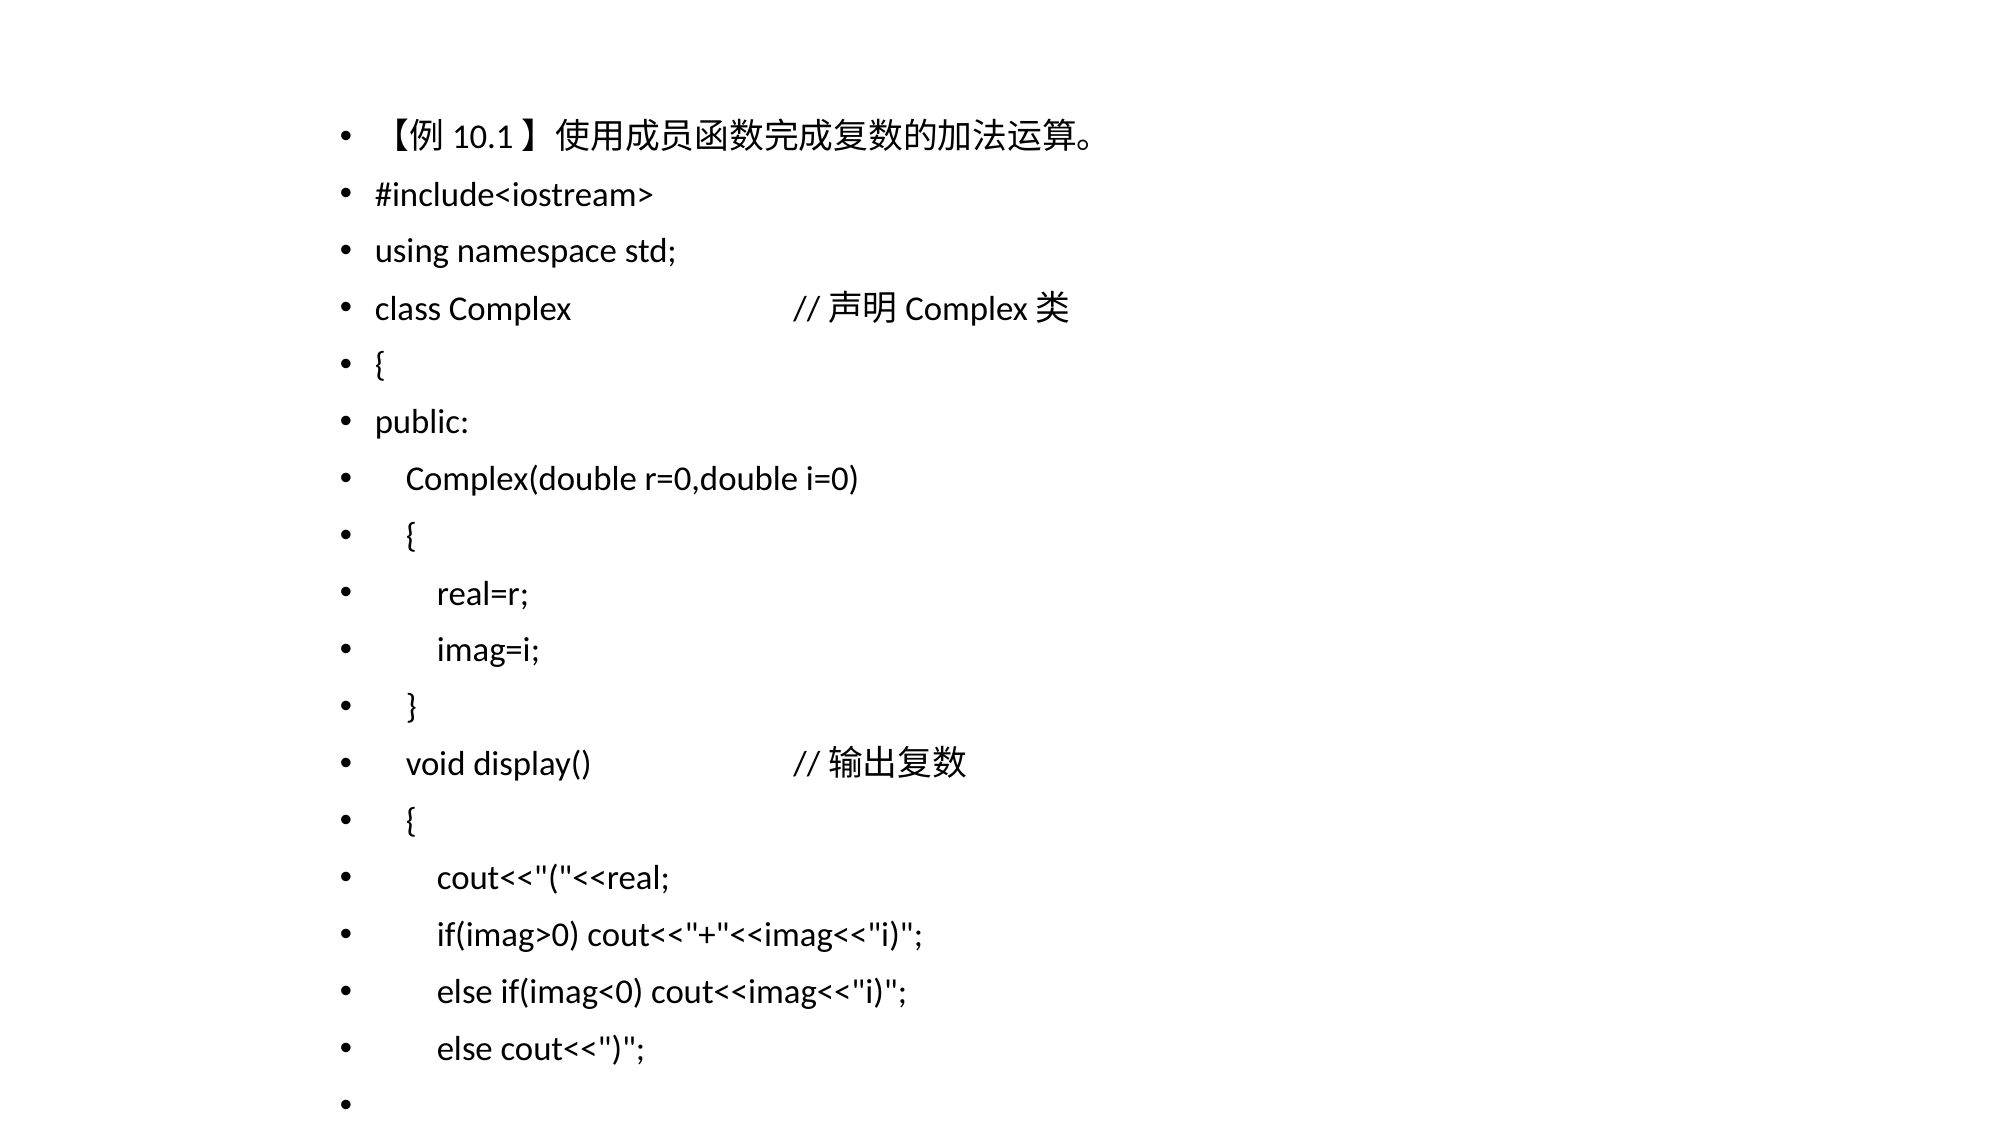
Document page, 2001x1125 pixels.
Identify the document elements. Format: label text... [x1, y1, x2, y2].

list 【例10.1】使用成员函数完成复数的加法运算。 #include<iostream> using namespace std; class Complex //声明Complex类 { public: Complex(double r=0,double i=0) { real=r; imag=i; } void display() //输出复数 { cout<<"("<<real; if(imag>0) cout<<"+"<<imag<<"i)"; else if(imag<0) cout<<imag<<"i)"; else cout<<")"; [324, 111, 1675, 1125]
